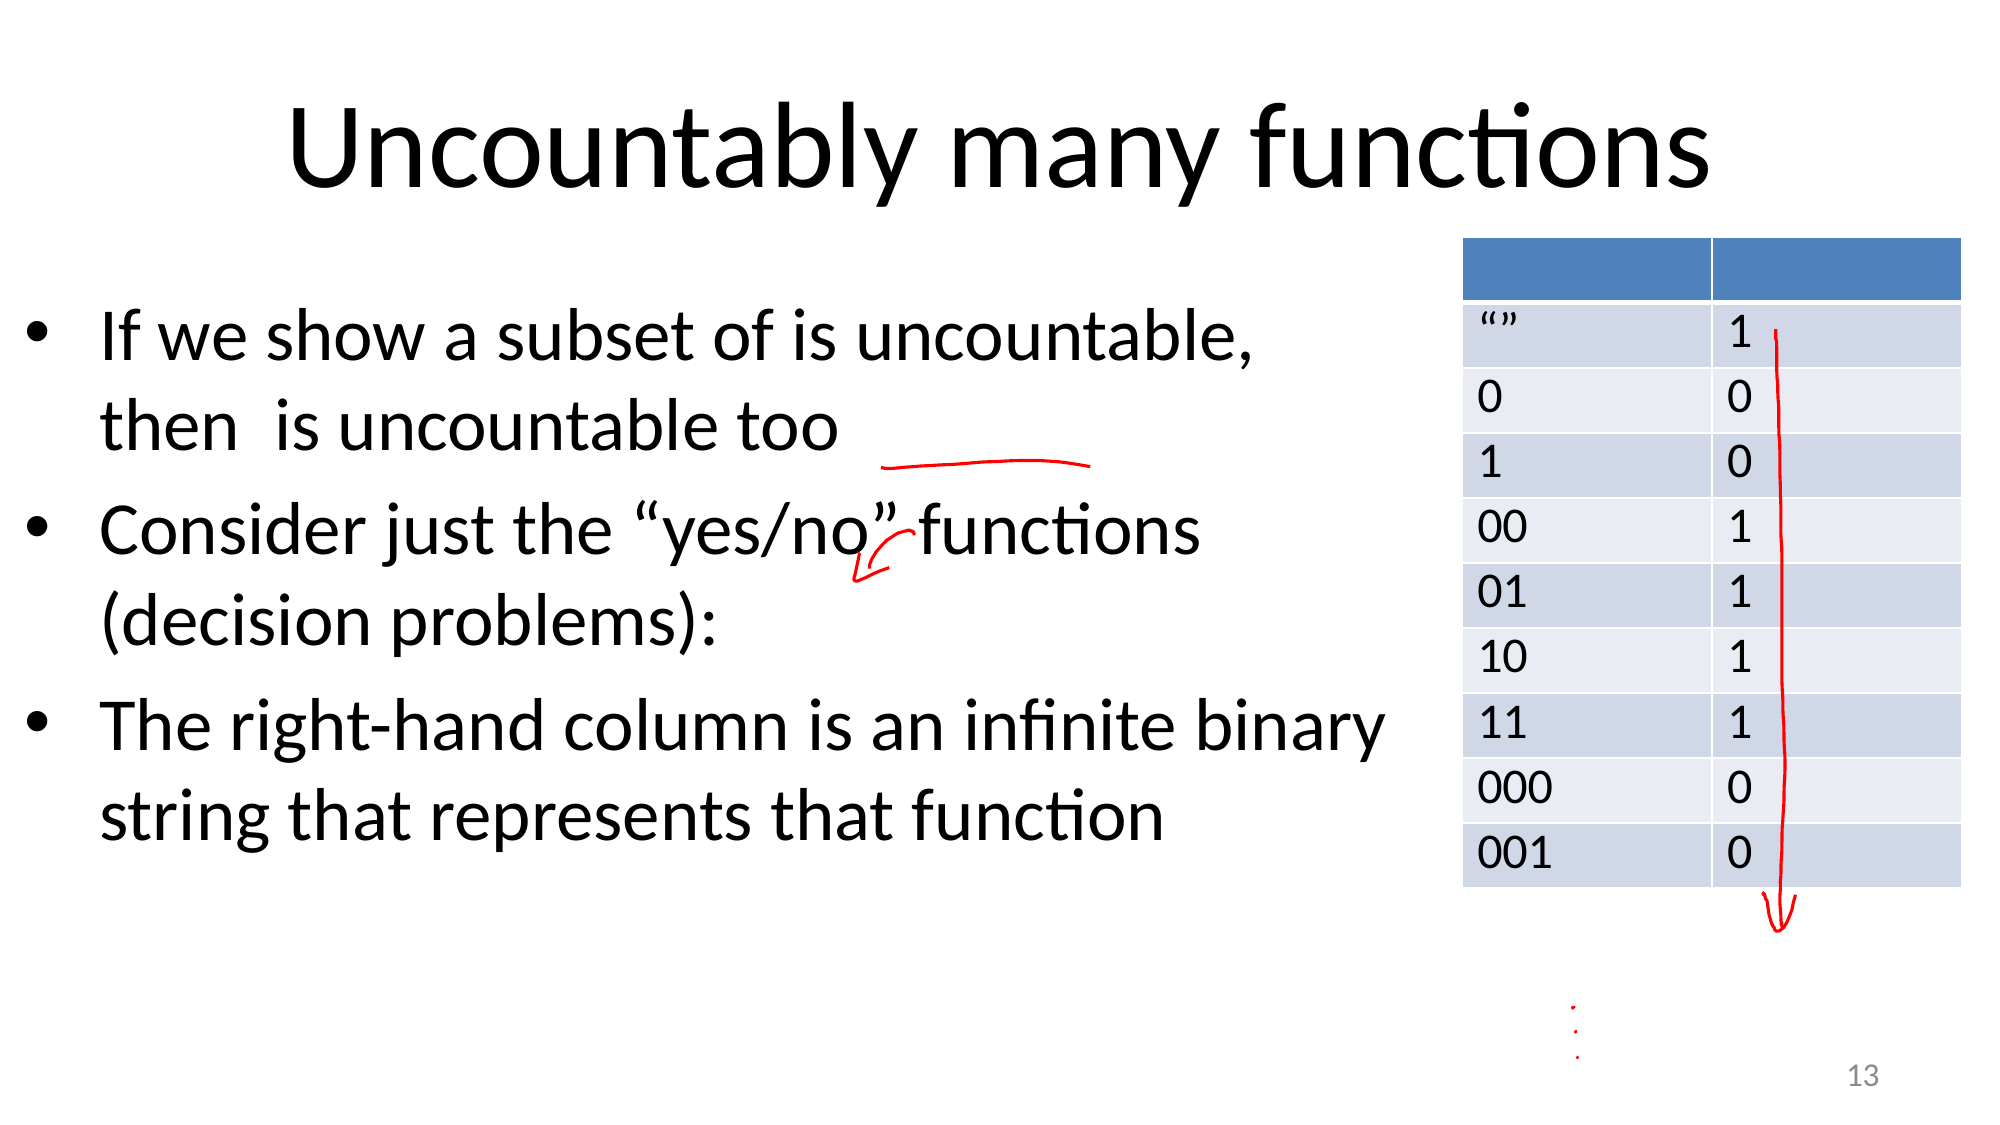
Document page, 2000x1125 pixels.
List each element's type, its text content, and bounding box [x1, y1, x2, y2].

title Uncountably many functions [99, 45, 1900, 233]
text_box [1572, 1006, 1578, 1059]
text_box [880, 459, 1091, 470]
slide_number 13 [1432, 1042, 1900, 1103]
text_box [853, 529, 915, 582]
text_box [1763, 328, 1796, 932]
